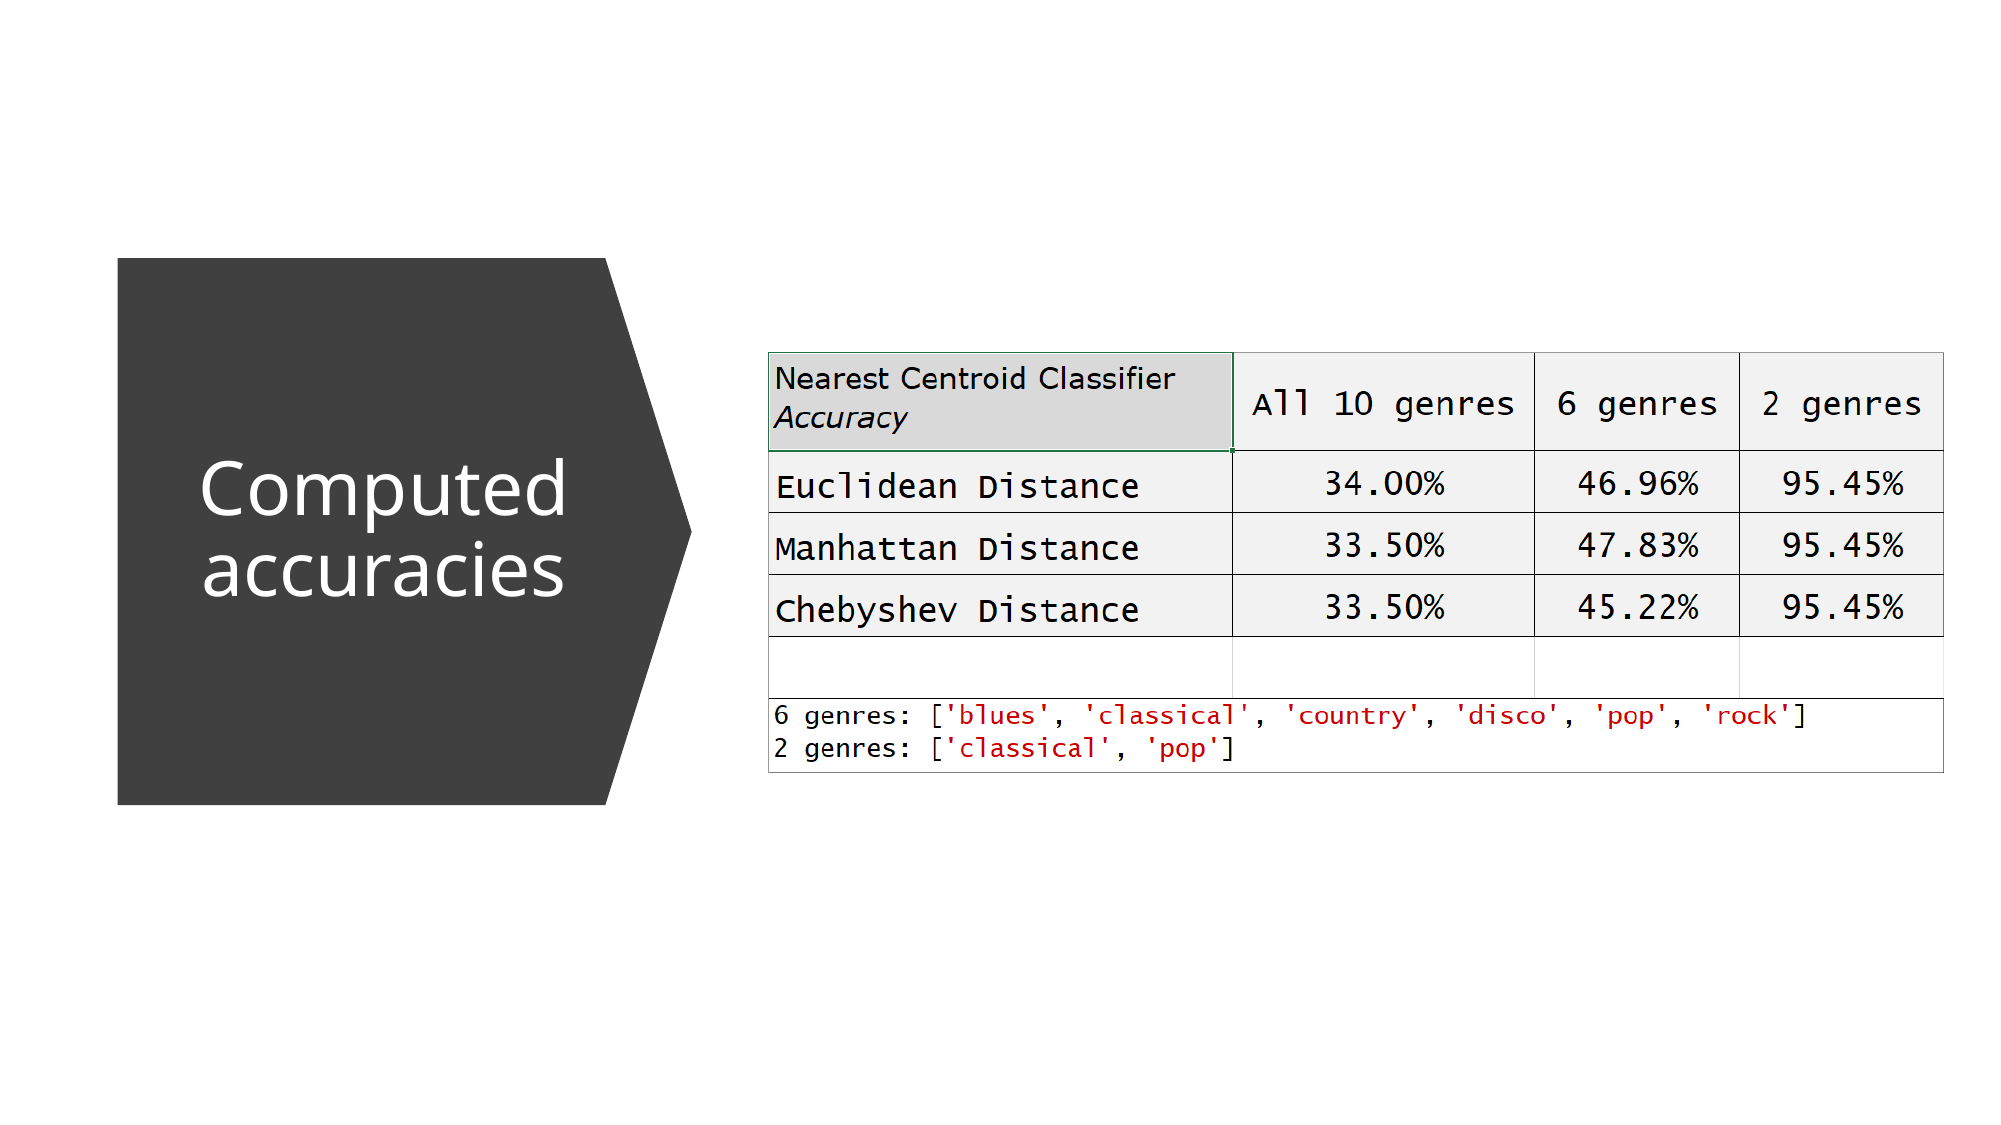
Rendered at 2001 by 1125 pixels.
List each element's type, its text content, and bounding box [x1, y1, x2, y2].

picture [768, 352, 1944, 773]
text_box [116, 257, 693, 807]
title Computed accuracies [168, 322, 601, 741]
